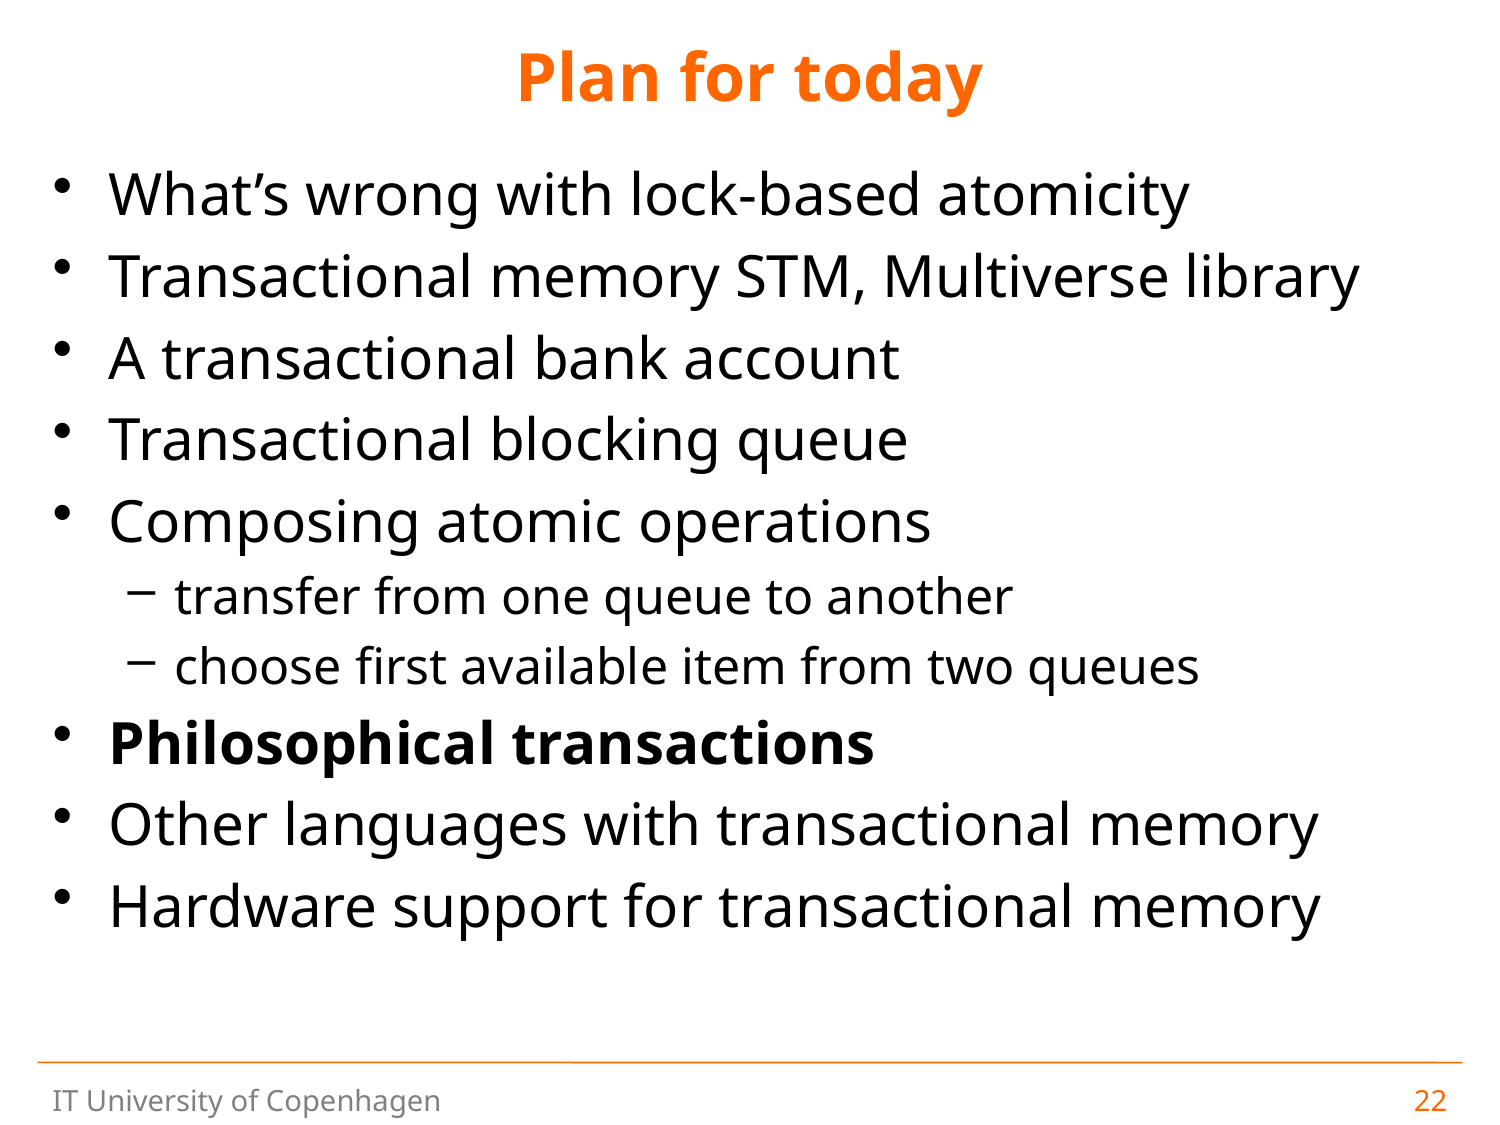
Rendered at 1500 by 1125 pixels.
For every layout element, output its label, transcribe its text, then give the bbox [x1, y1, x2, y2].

title Plan for today [37, 0, 1463, 149]
slide_number 22 [1362, 1074, 1463, 1125]
list What’s wrong with lock-based atomicity Transactional memory STM, Multiverse library A transactional bank account Transactional blocking queue Composing atomic operations transfer from one queue to another choose first available item from two queues Philosophical transactions Other languages with transactional memory Hardware support for transactional memory [37, 149, 1500, 1063]
